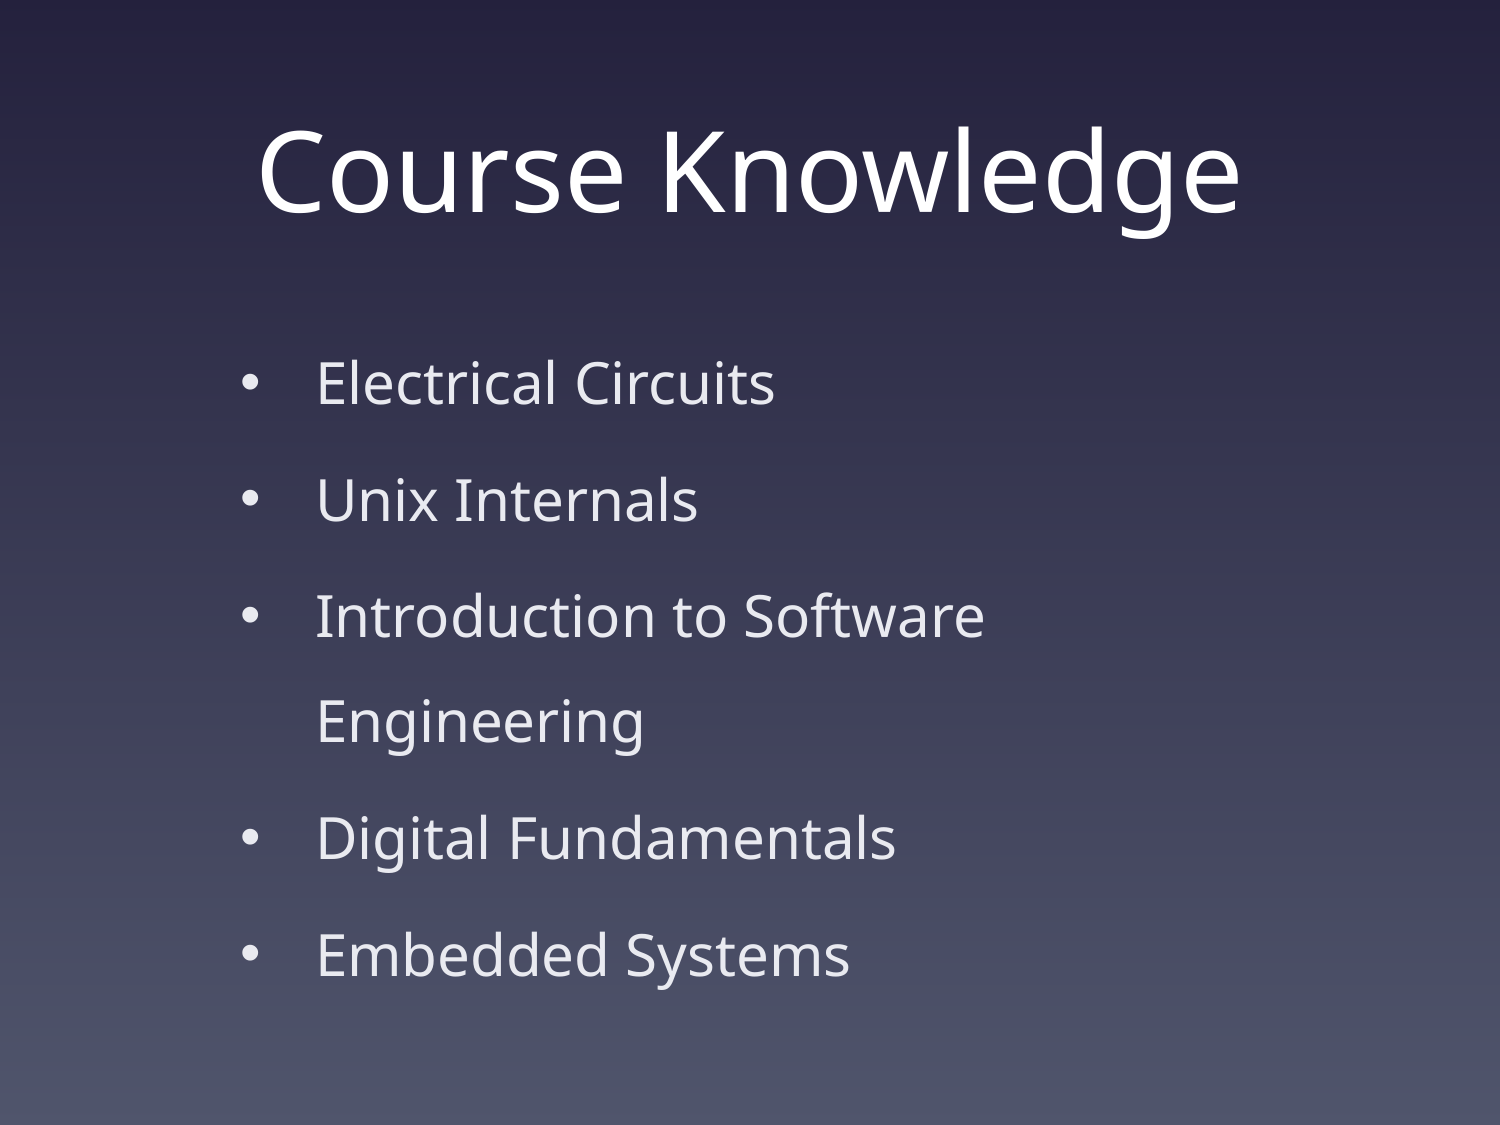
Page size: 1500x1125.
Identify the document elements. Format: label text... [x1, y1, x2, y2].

title Course Knowledge [112, 1, 1388, 243]
subtitle Electrical Circuits Unix Internals Introduction to Software Engineering Digital Fundamentals Embedded Systems [225, 303, 1275, 1074]
